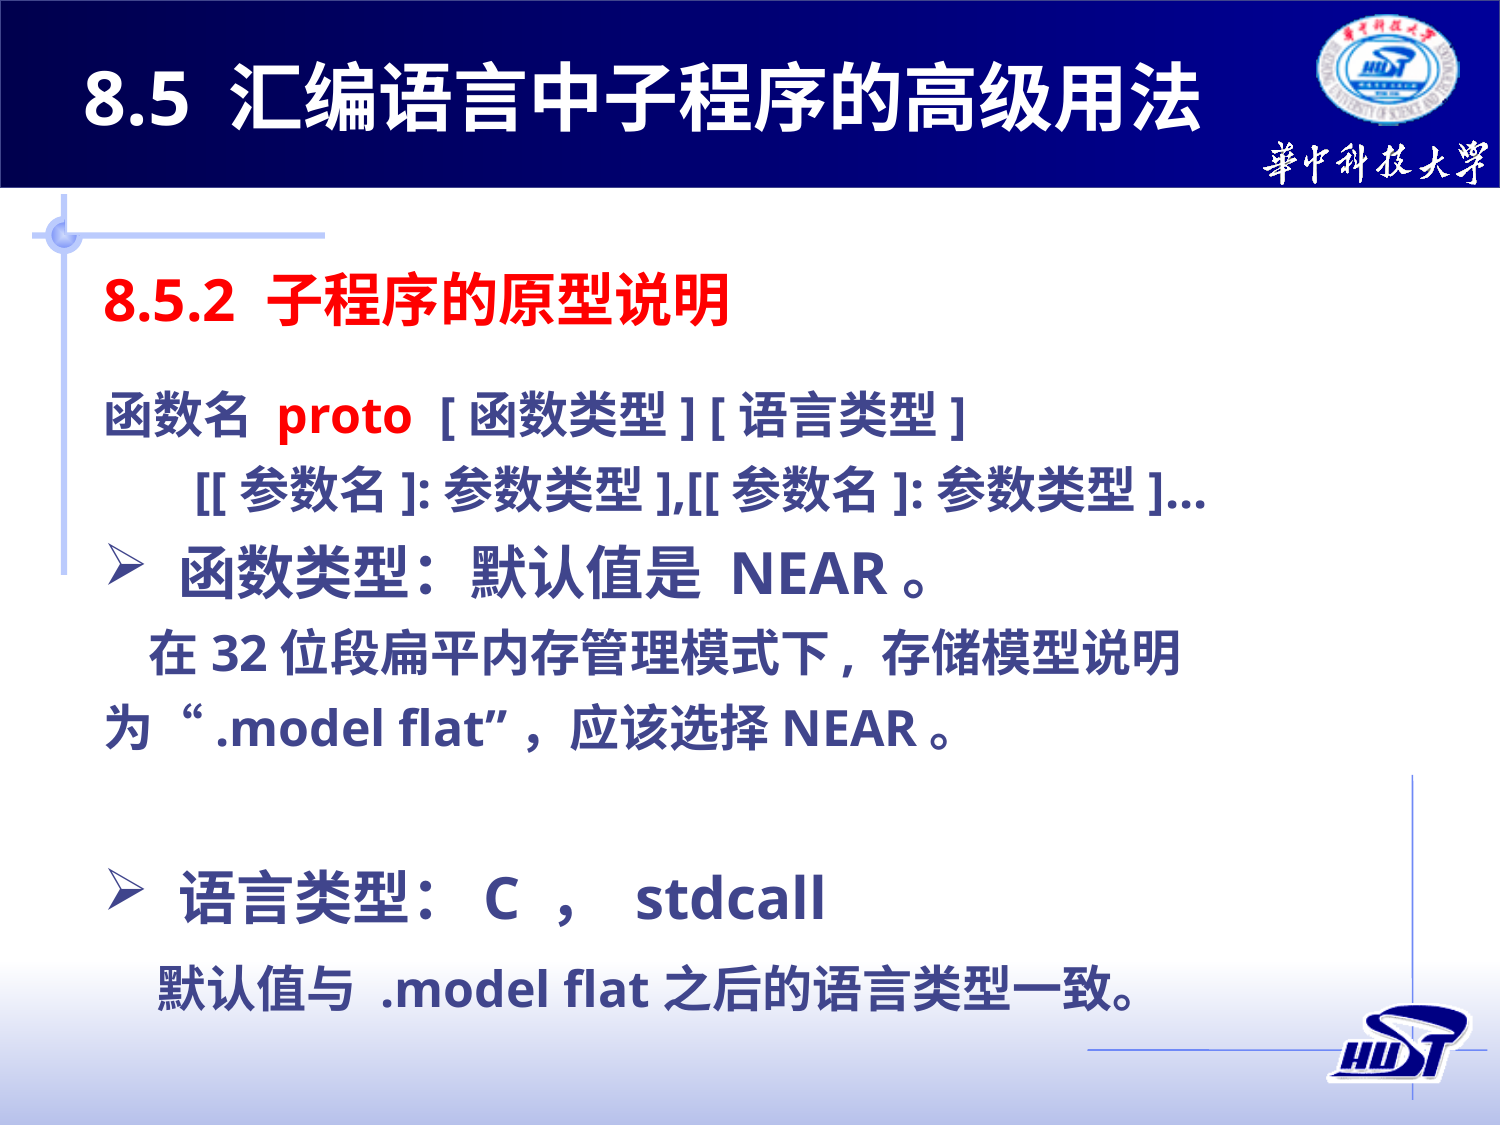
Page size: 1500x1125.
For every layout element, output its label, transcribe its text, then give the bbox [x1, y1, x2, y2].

text_box 8.5 汇编语言中子程序的高级用法 [69, 42, 1219, 148]
picture [1316, 14, 1460, 126]
picture [1262, 140, 1488, 185]
text_box 8.5.2 子程序的原型说明 [88, 255, 892, 341]
text_box 函数名 proto [函数类型] [语言类型] [[参数名]:参数类型],[[参数名]:参数类型]... 函数类型：默认值是 NEAR。 在32位段扁平内存管理模式下, 存储模型说明为“.model flat”，应该选择NEAR。 语言类型：C ， stdcall 默认值与 .model flat之后的语言类型一致。 [88, 361, 1362, 1027]
